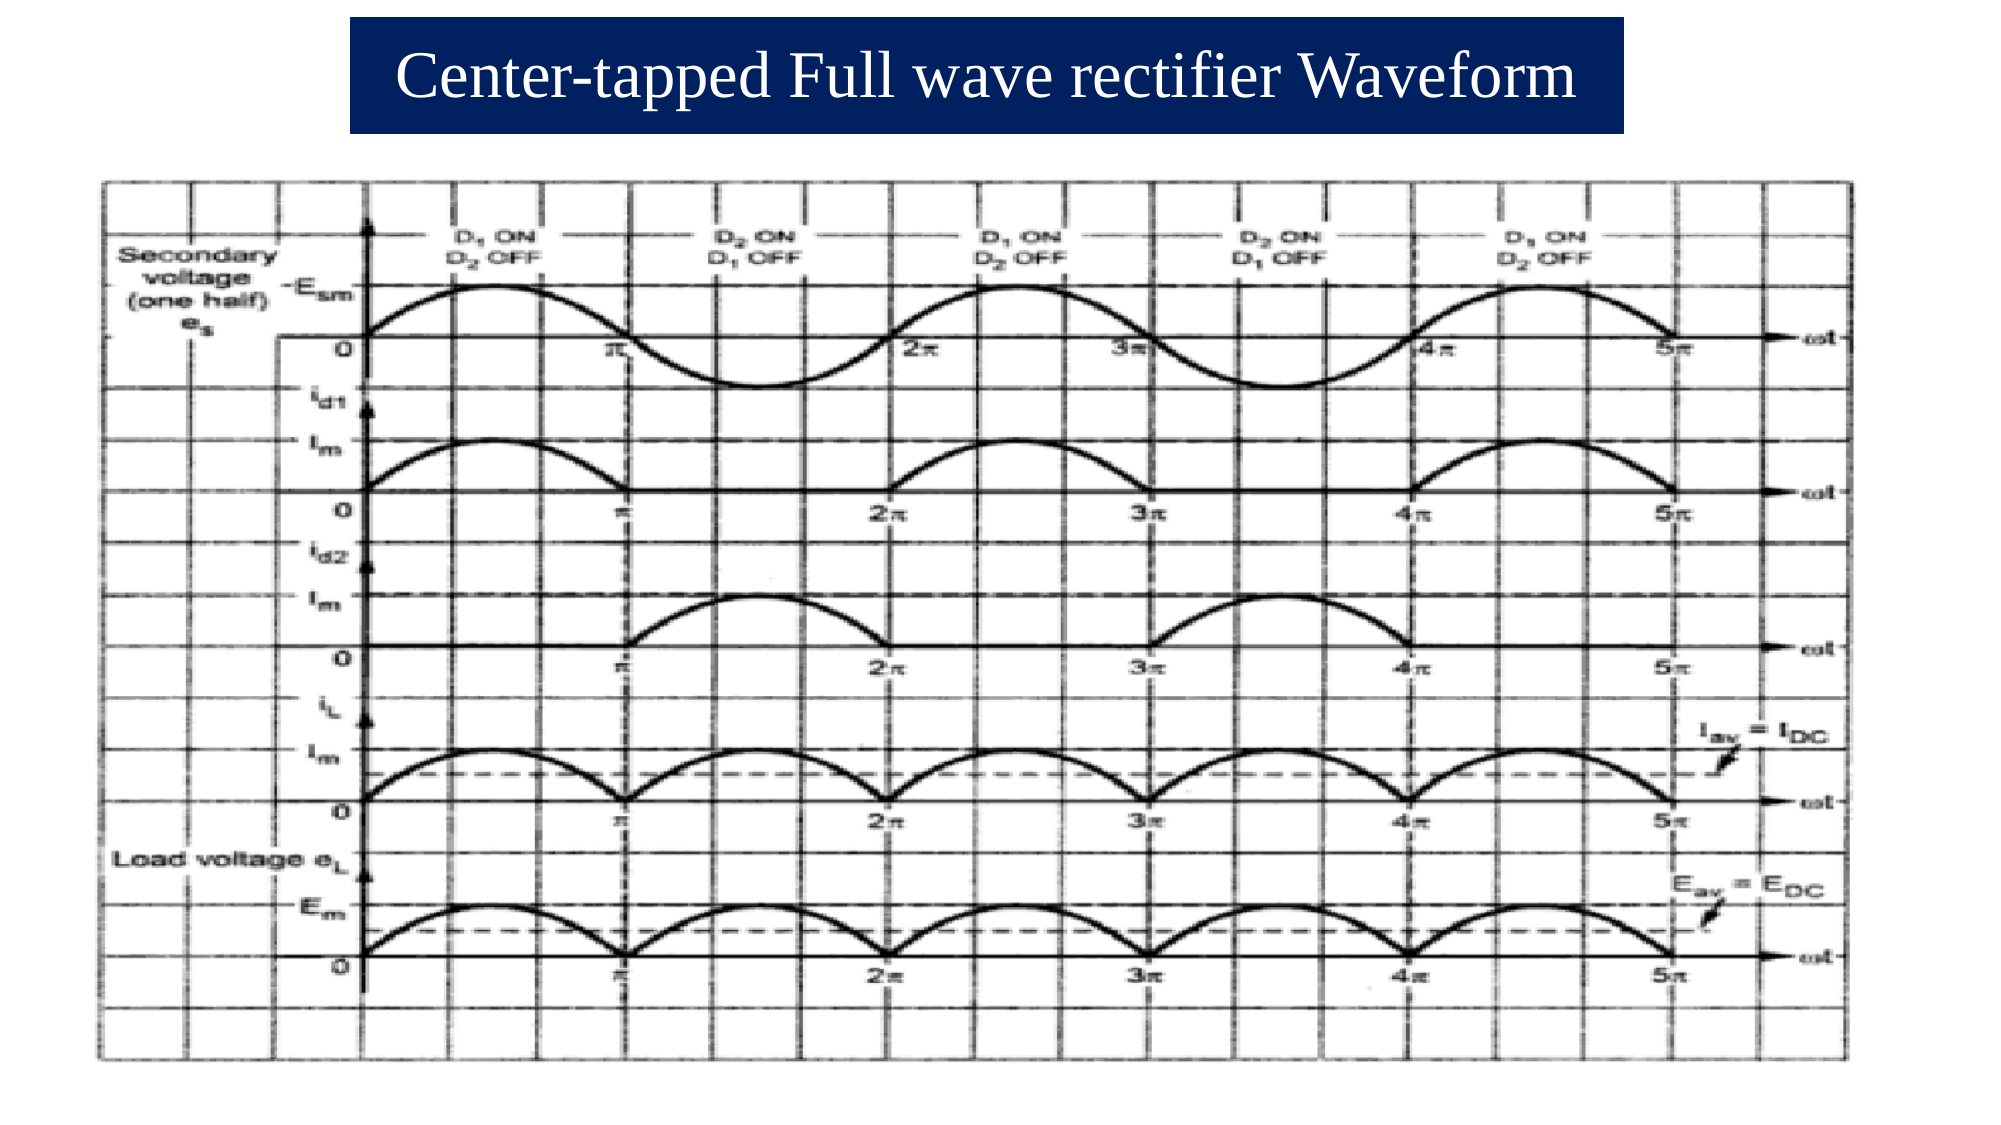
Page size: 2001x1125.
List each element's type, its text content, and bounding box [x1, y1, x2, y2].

picture [71, 177, 1860, 1070]
title Center-tapped Full wave rectifier Waveform [350, 17, 1624, 134]
